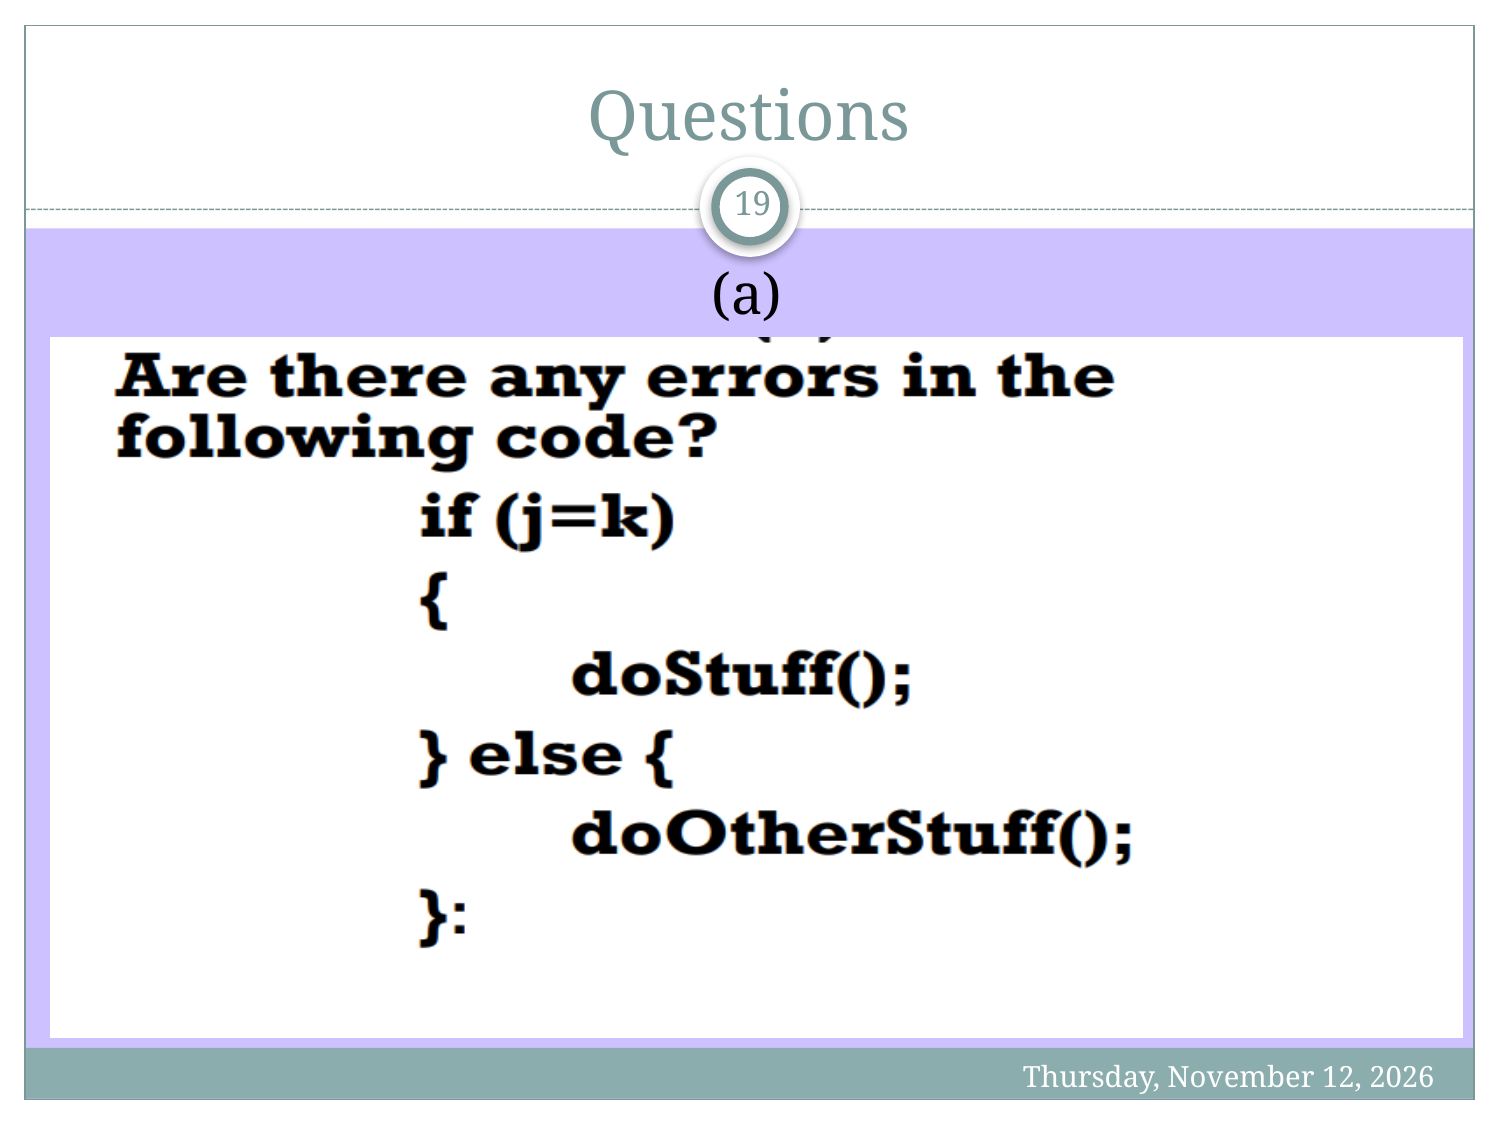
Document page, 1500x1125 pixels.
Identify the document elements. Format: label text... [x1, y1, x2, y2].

picture [49, 337, 1463, 1038]
slide_number 19 [715, 168, 791, 241]
list (a) [49, 250, 1445, 335]
title Questions [49, 37, 1450, 162]
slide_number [950, 1050, 1450, 1111]
